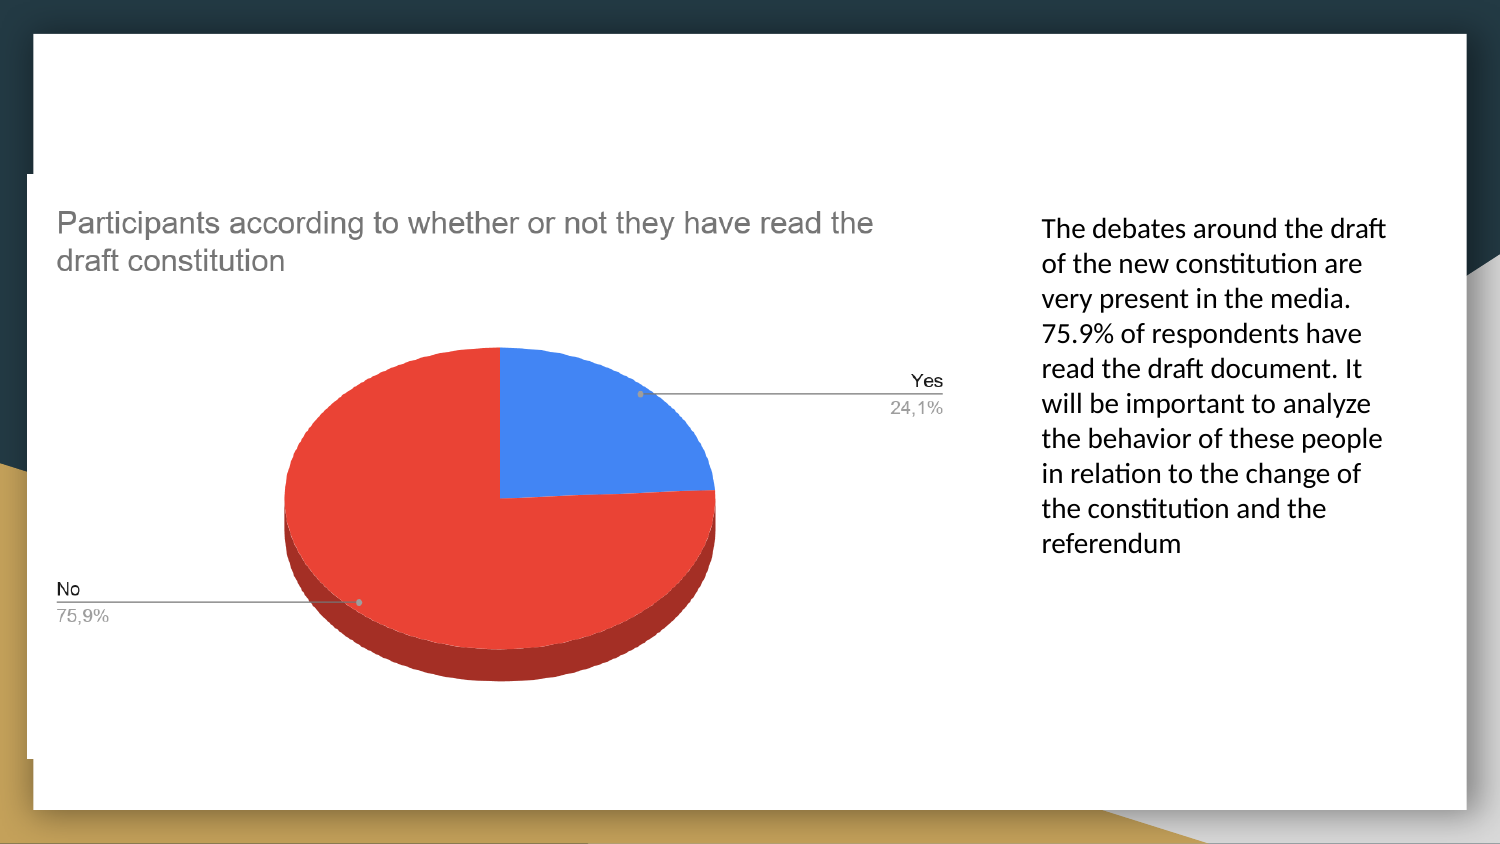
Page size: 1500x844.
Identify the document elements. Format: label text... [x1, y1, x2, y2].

picture [26, 174, 973, 760]
text_box The debates around the draft of the new constitution are very present in the media. 75.9% of respondents have read the draft document. It will be important to analyze the behavior of these people in relation to the change of the constitution and the referendum [1026, 194, 1413, 575]
